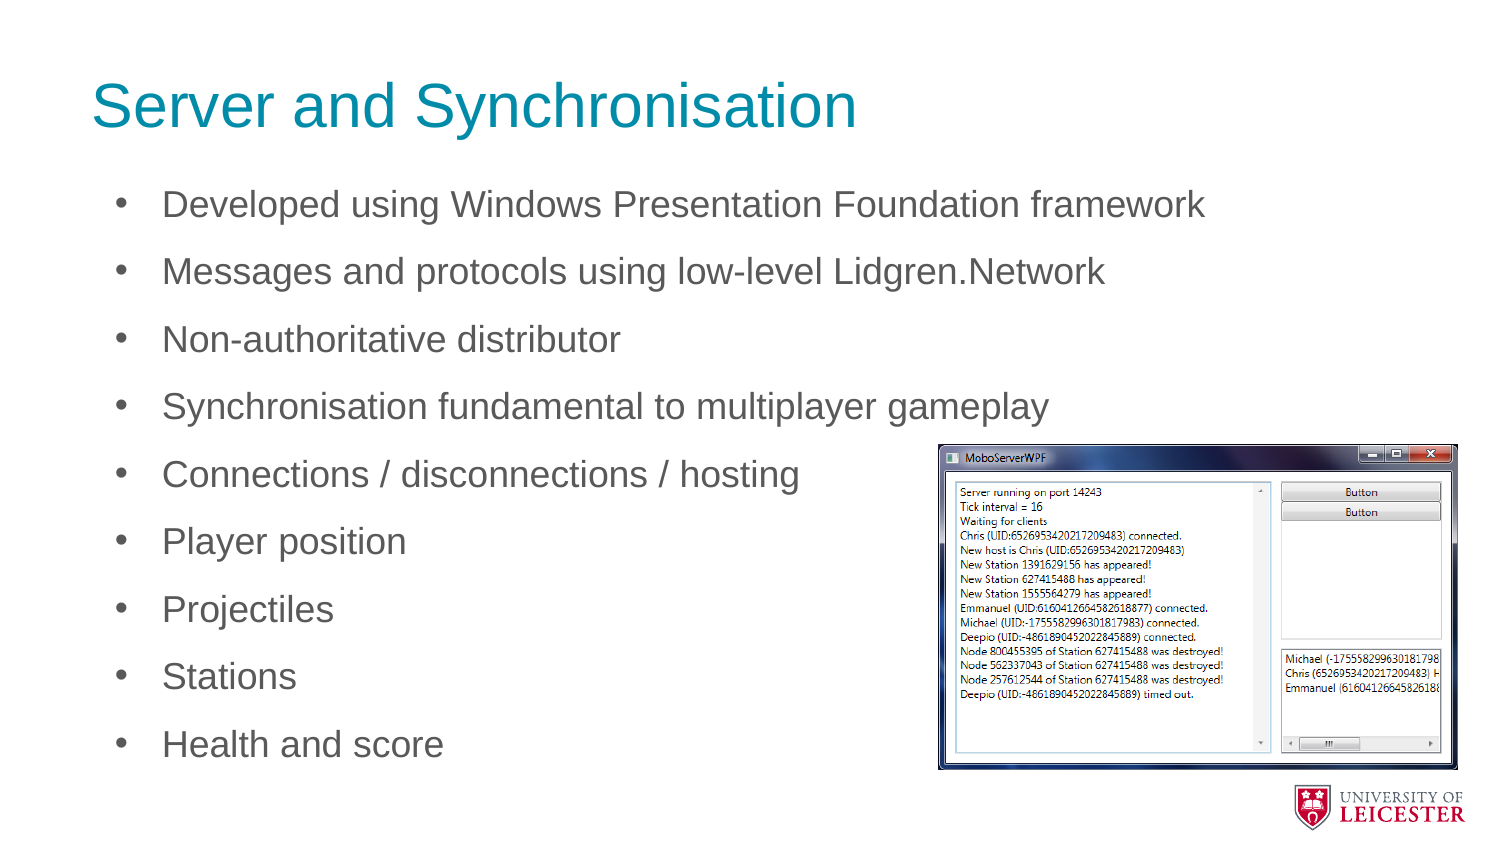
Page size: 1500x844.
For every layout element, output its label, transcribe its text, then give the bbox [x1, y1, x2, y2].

title Server and Synchronisation [76, 55, 1427, 151]
text_box Developed using Windows Presentation Foundation framework Messages and protocols using low-level Lidgren.Network Non-authoritative distributor Synchronisation fundamental to multiplayer gameplay Connections / disconnections / hosting Player position Projectiles Stations Health and score [100, 149, 1376, 773]
picture [938, 443, 1458, 771]
